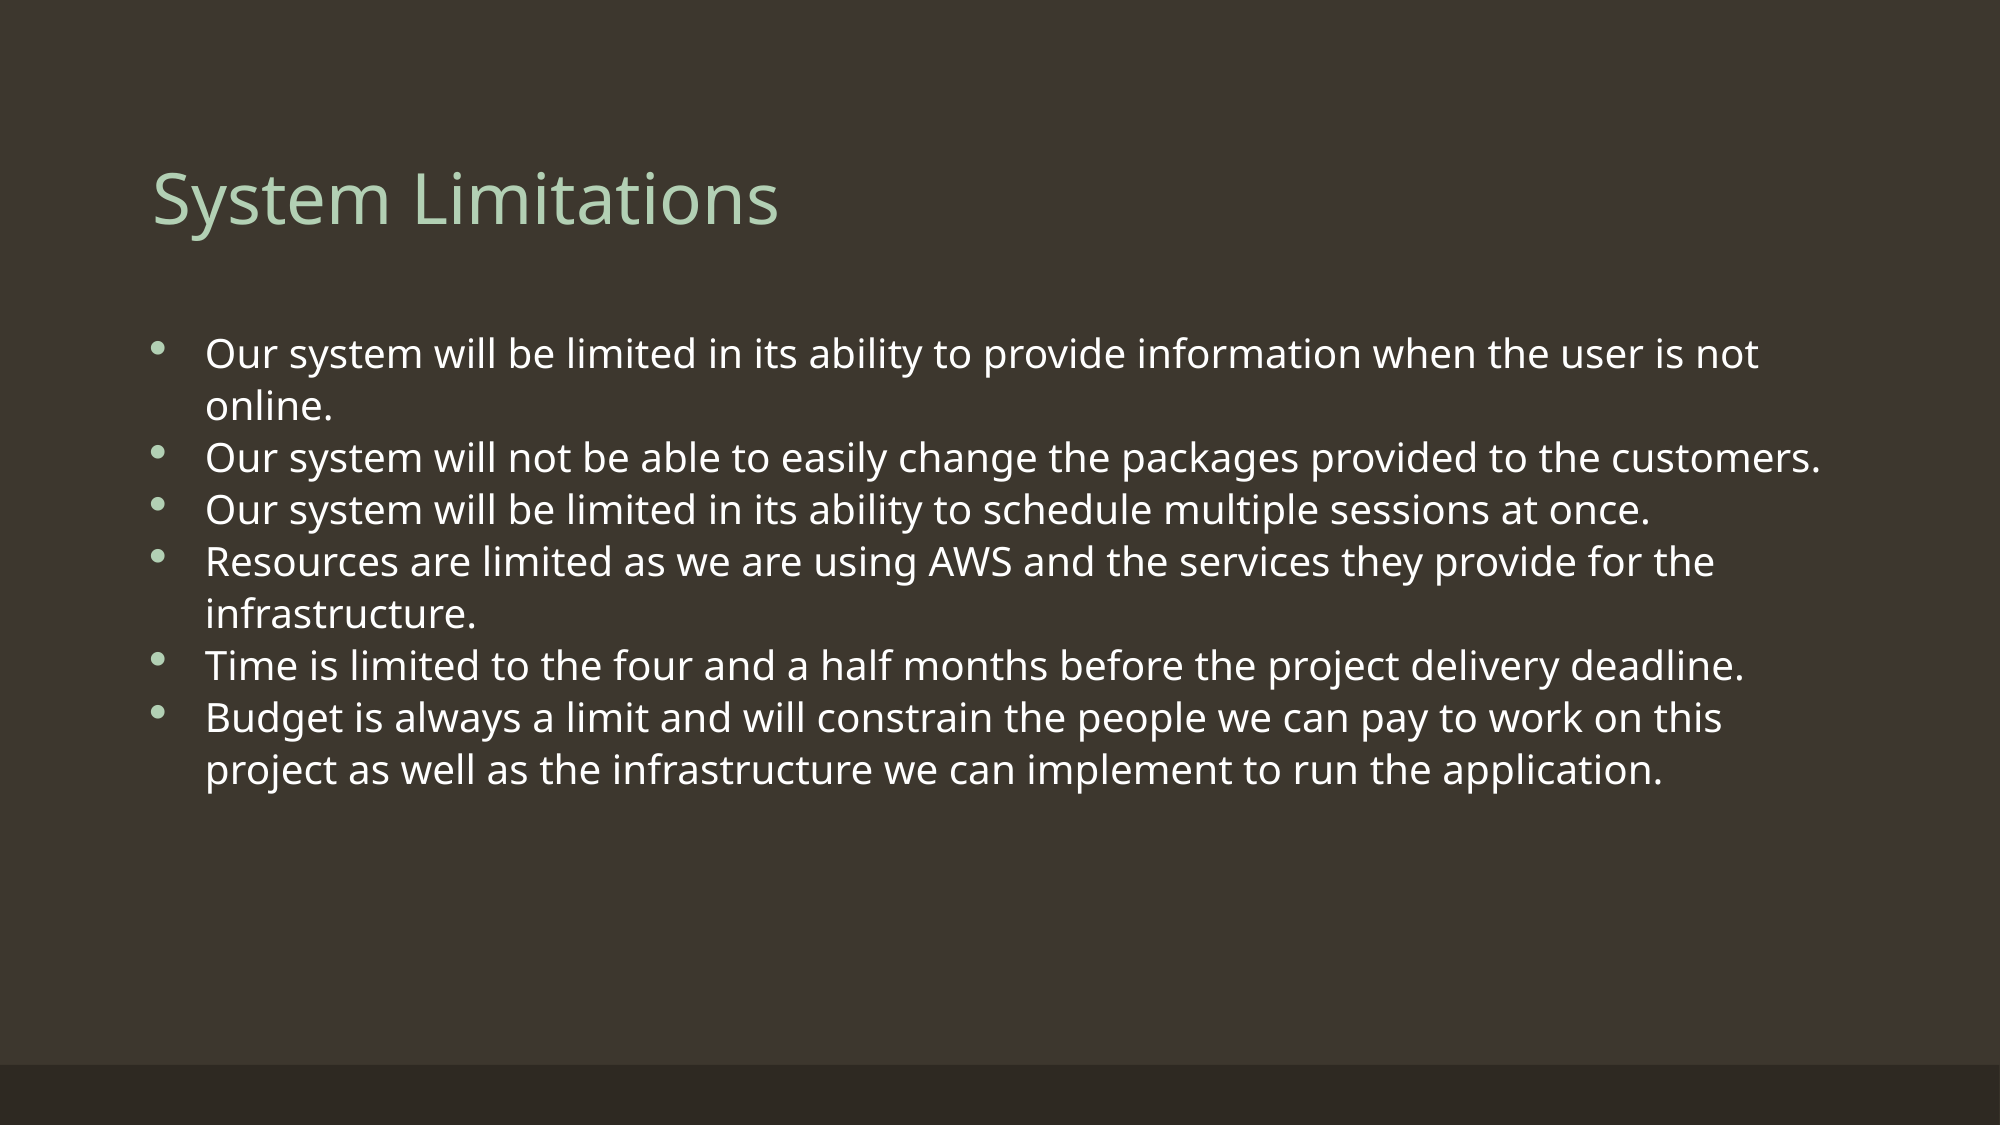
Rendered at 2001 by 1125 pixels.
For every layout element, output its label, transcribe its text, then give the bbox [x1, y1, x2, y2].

title System Limitations [137, 59, 1863, 248]
list Our system will be limited in its ability to provide information when the user is not online. Our system will not be able to easily change the packages provided to the customers. Our system will be limited in its ability to schedule multiple sessions at once. Resources are limited as we are using AWS and the services they provide for the infrastructure. Time is limited to the four and a half months before the project delivery deadline. Budget is always a limit and will constrain the people we can pay to work on this project as well as the infrastructure we can implement to run the application. [136, 317, 1849, 880]
